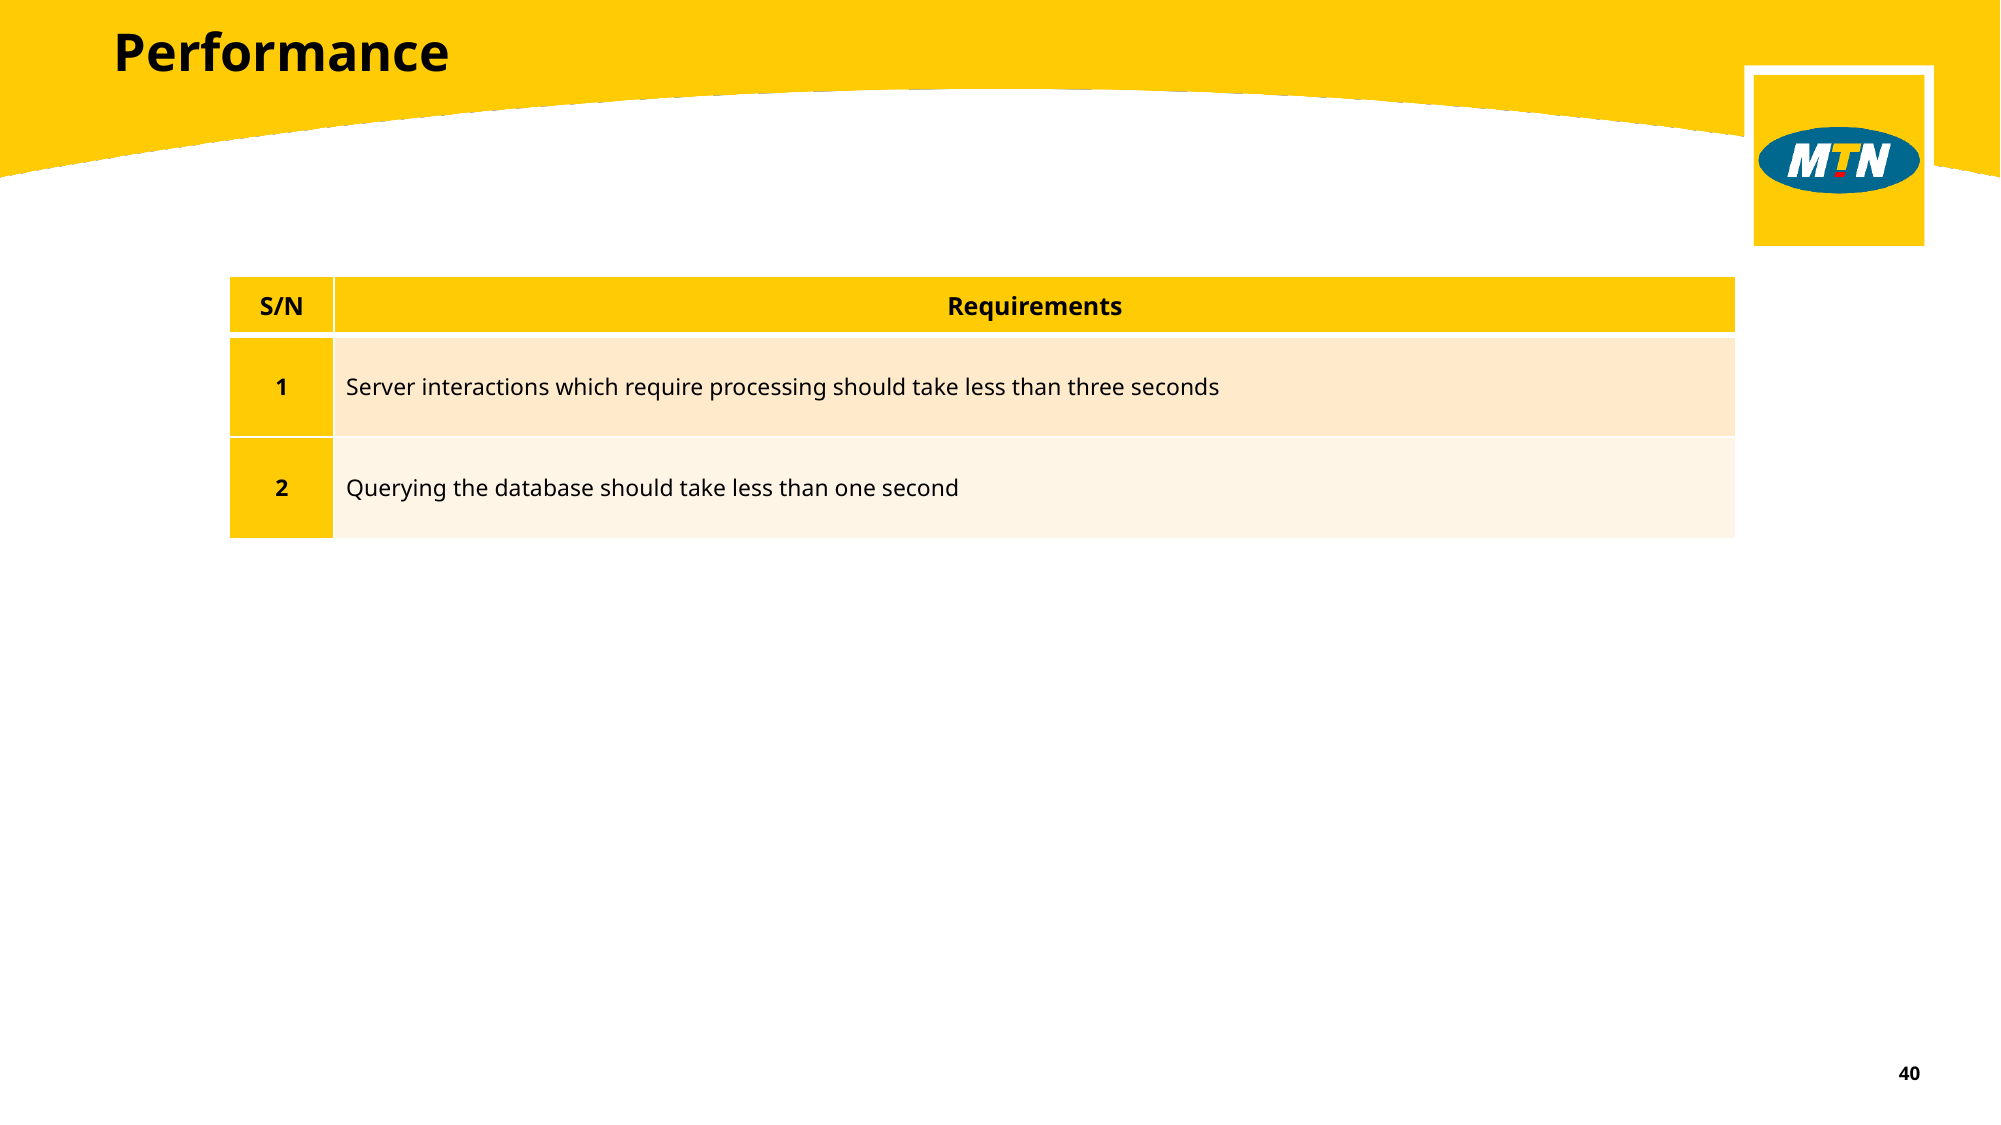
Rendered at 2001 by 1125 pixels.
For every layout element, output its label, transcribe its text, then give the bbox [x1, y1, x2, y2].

table_cell 1 [230, 338, 333, 436]
table_cell 2 [230, 438, 333, 538]
table_cell Querying the database should take less than one second [335, 438, 1735, 538]
picture [0, 0, 2000, 1125]
table_cell Server interactions which require processing should take less than three seconds [335, 338, 1735, 436]
table_header S/N [230, 277, 333, 332]
table_header Requirements [335, 277, 1735, 332]
title Performance [86, 26, 1222, 108]
